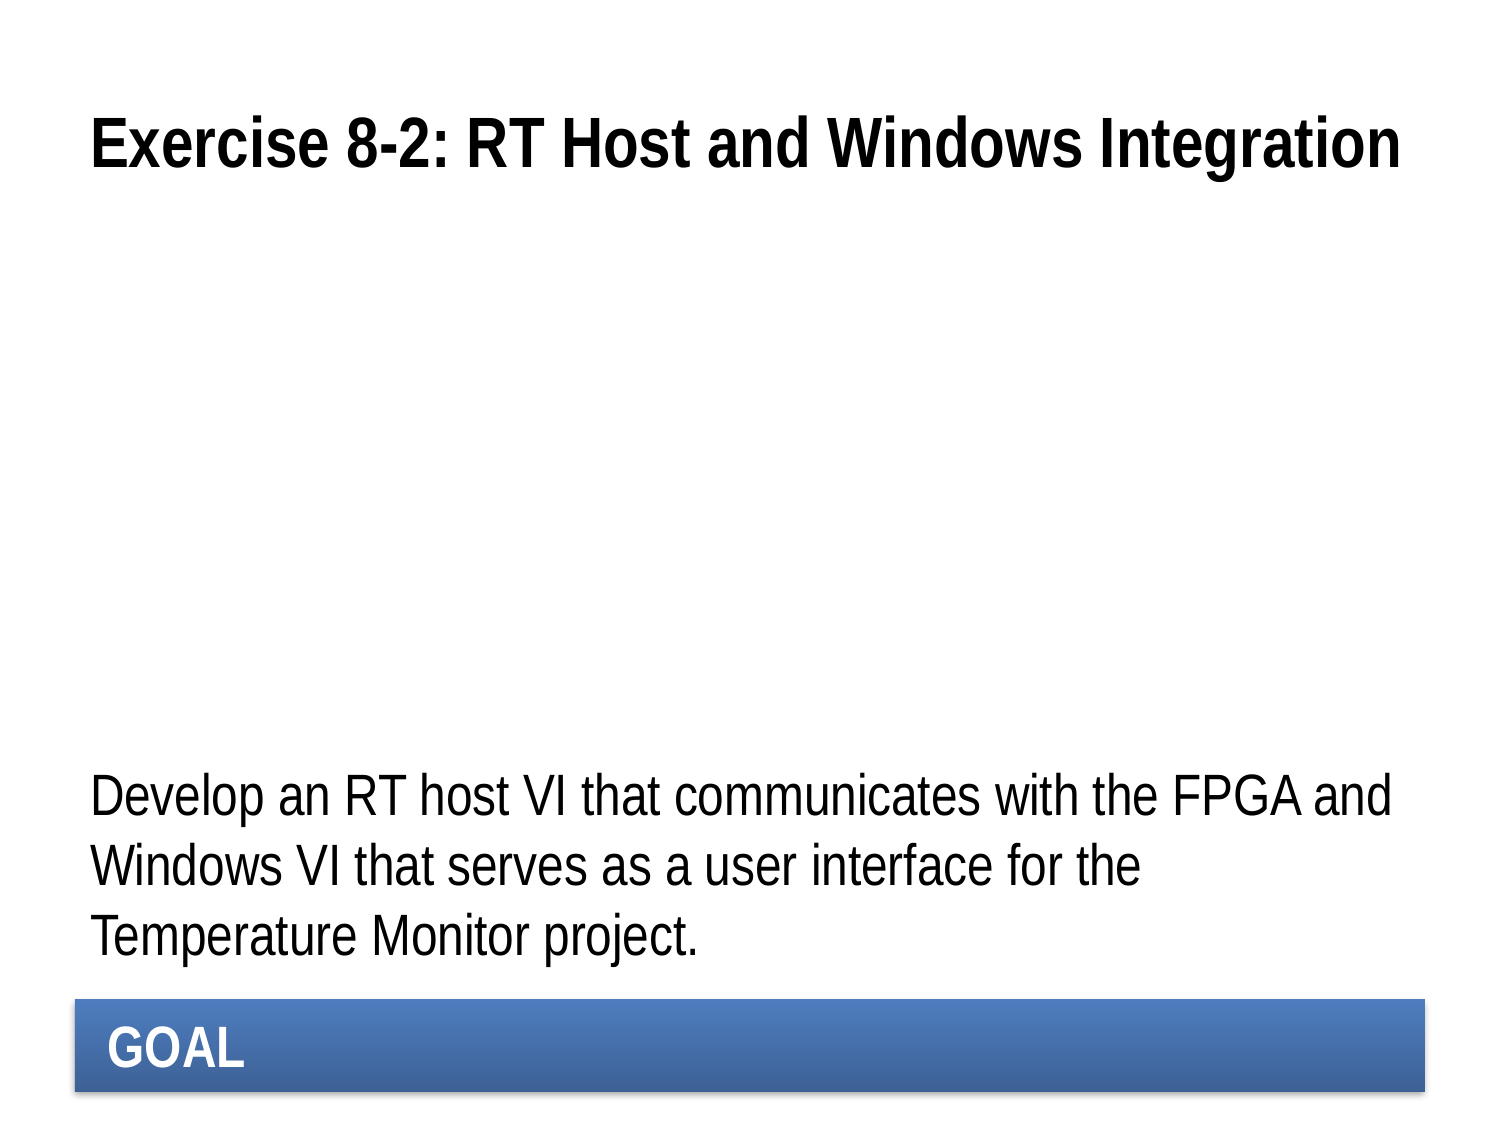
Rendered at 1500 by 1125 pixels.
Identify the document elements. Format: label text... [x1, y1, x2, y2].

title Exercise 8-2: RT Host and Windows Integration [75, 45, 1425, 233]
list Develop an RT host VI that communicates with the FPGA and Windows VI that serves as a user interface for the Temperature Monitor project. [75, 650, 1425, 975]
